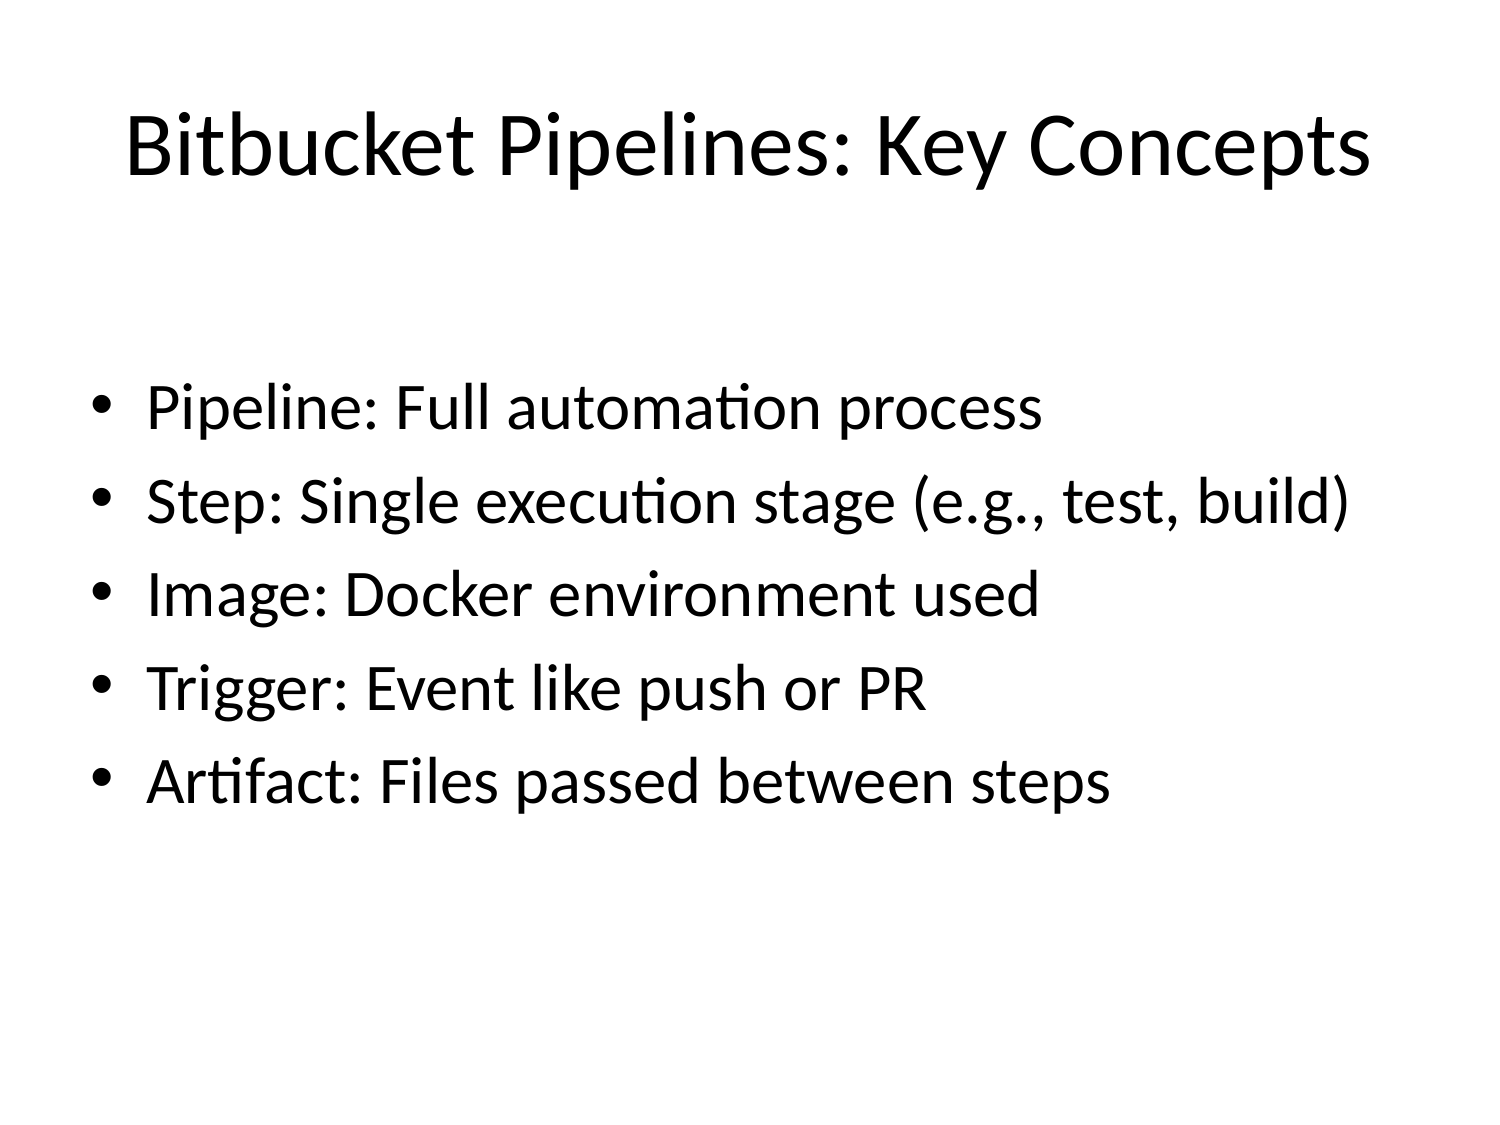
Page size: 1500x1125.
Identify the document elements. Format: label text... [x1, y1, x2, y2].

title Bitbucket Pipelines: Key Concepts [75, 45, 1425, 233]
list Pipeline: Full automation process Step: Single execution stage (e.g., test, build) Image: Docker environment used Trigger: Event like push or PR Artifact: Files passed between steps [75, 262, 1425, 1005]
